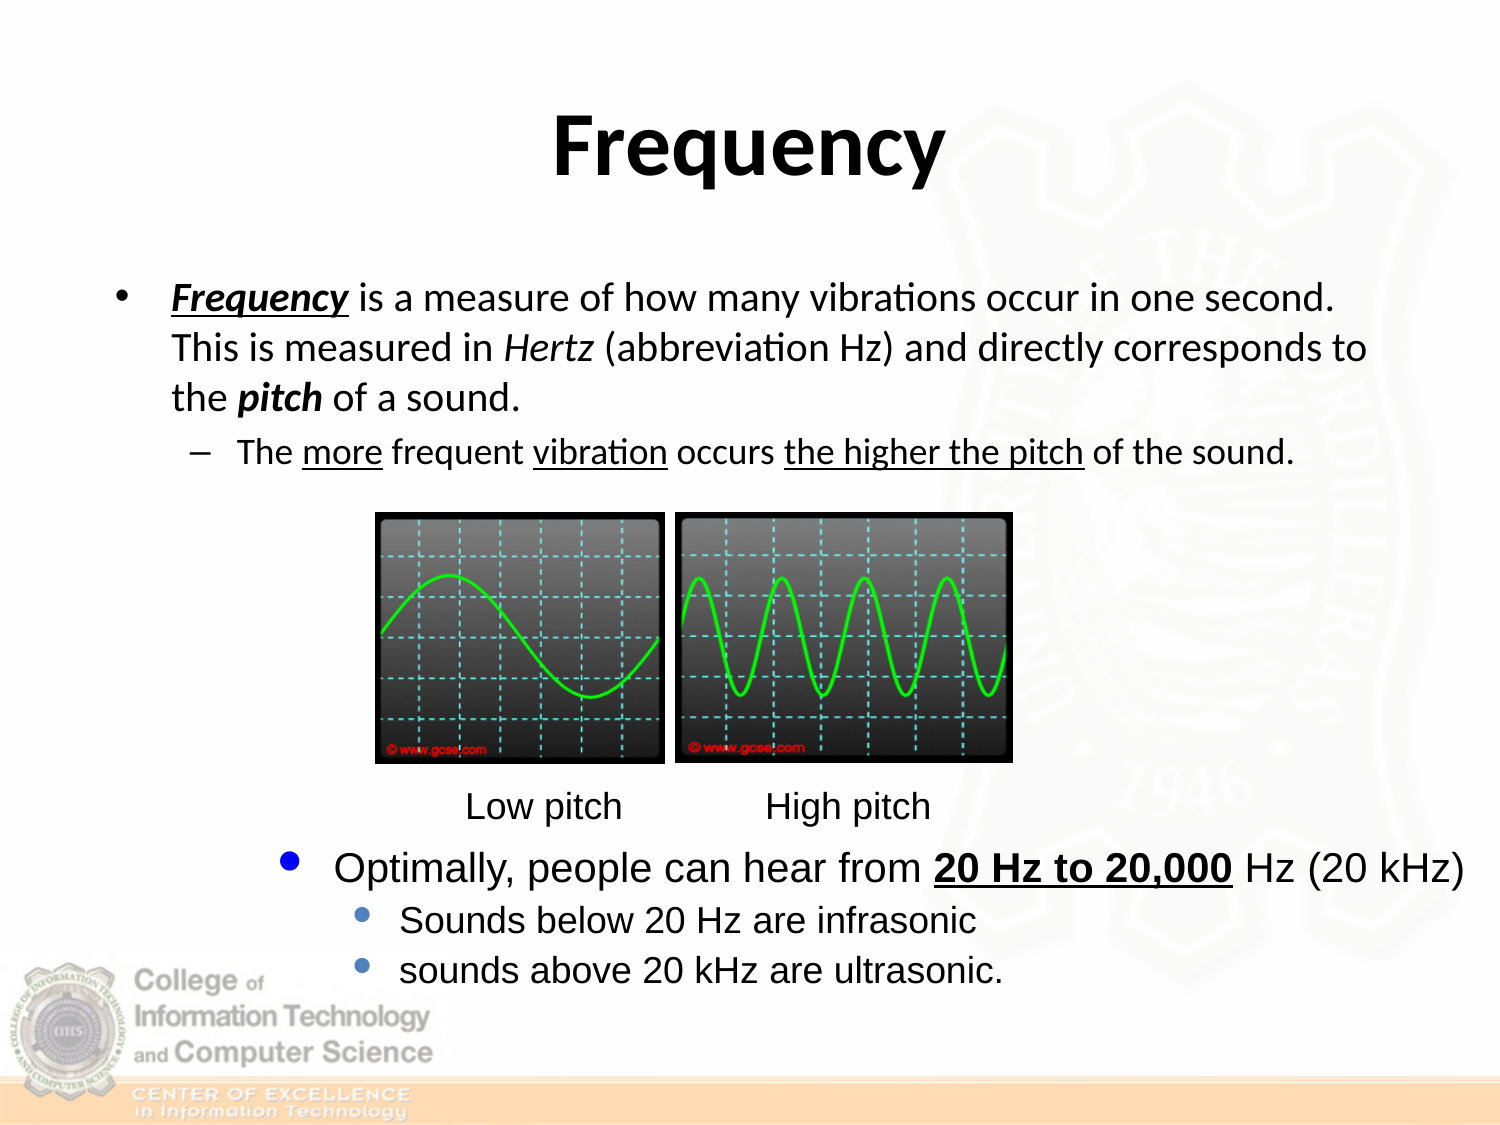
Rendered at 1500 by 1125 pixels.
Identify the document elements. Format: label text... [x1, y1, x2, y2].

picture [374, 512, 665, 764]
list Frequency is a measure of how many vibrations occur in one second. This is measured in Hertz (abbreviation Hz) and directly corresponds to the pitch of a sound. The more frequent vibration occurs the higher the pitch of the sound. [99, 262, 1400, 488]
title Frequency [75, 45, 1425, 233]
picture [674, 512, 1013, 763]
text_box Optimally, people can hear from 20 Hz to 20,000 Hz (20 kHz) Sounds below 20 Hz are infrasonic sounds above 20 kHz are ultrasonic. [262, 833, 1500, 1034]
text_box Low pitch [450, 774, 639, 835]
text_box High pitch [750, 774, 947, 835]
